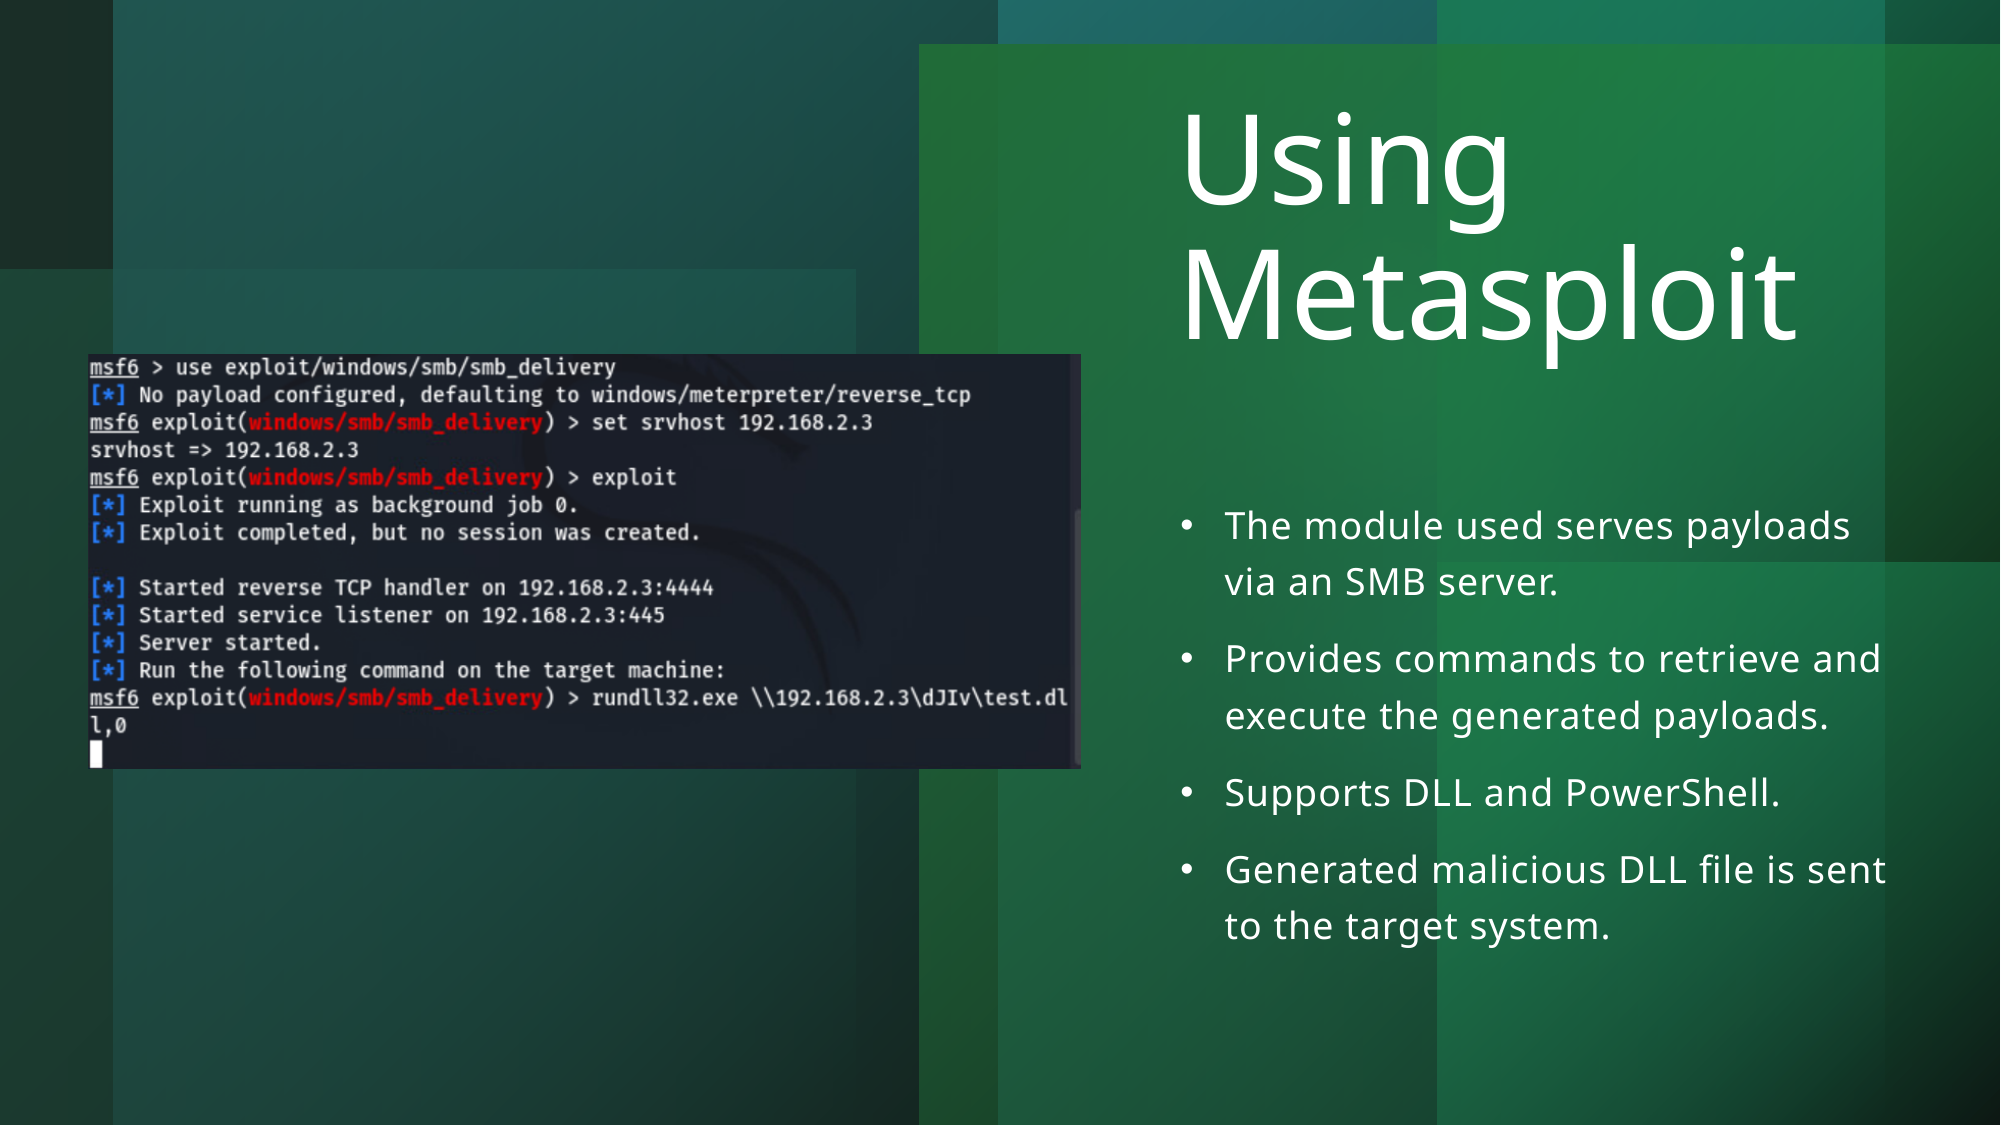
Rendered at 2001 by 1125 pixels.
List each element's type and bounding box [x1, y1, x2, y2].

text_box [0, 0, 2000, 1125]
picture [88, 354, 1081, 769]
